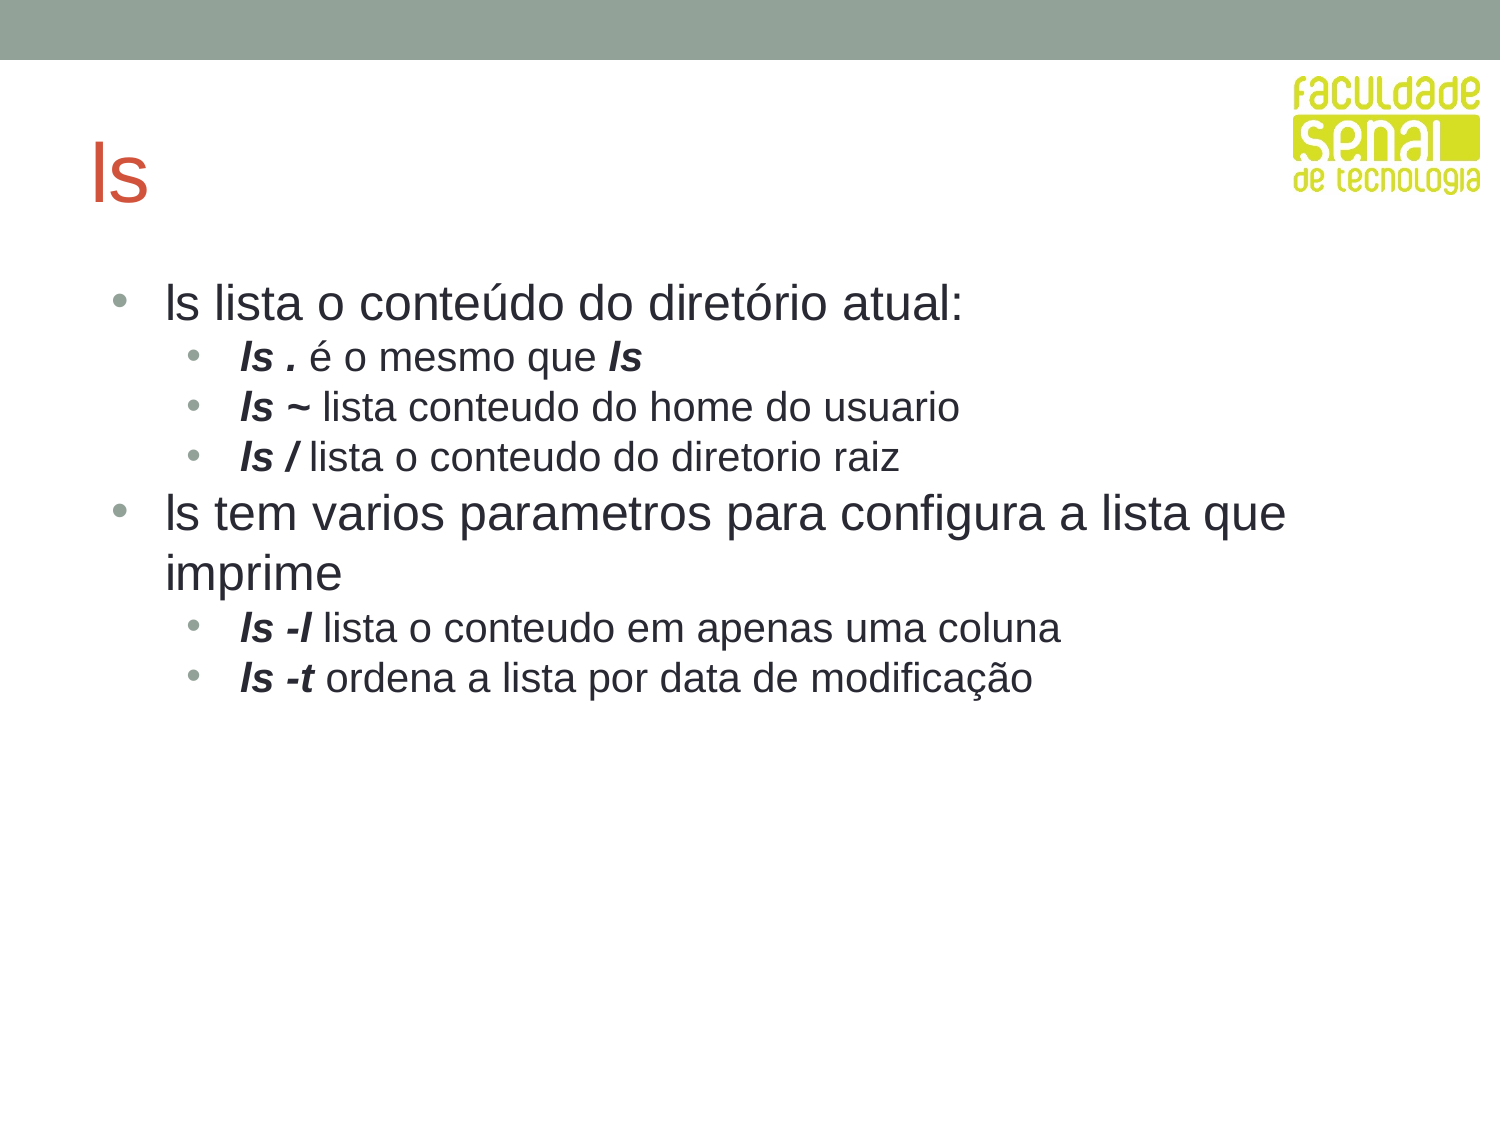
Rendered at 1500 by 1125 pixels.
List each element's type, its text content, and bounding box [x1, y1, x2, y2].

title ls [75, 87, 1425, 250]
picture [1293, 76, 1480, 195]
list ls lista o conteúdo do diretório atual: ls . é o mesmo que ls ls ~ lista conteudo do home do usuario ls / lista o conteudo do diretorio raiz ls tem varios parametros para configura a lista que imprime ls -l lista o conteudo em apenas uma coluna ls -t ordena a lista por data de modificação [75, 262, 1425, 1063]
